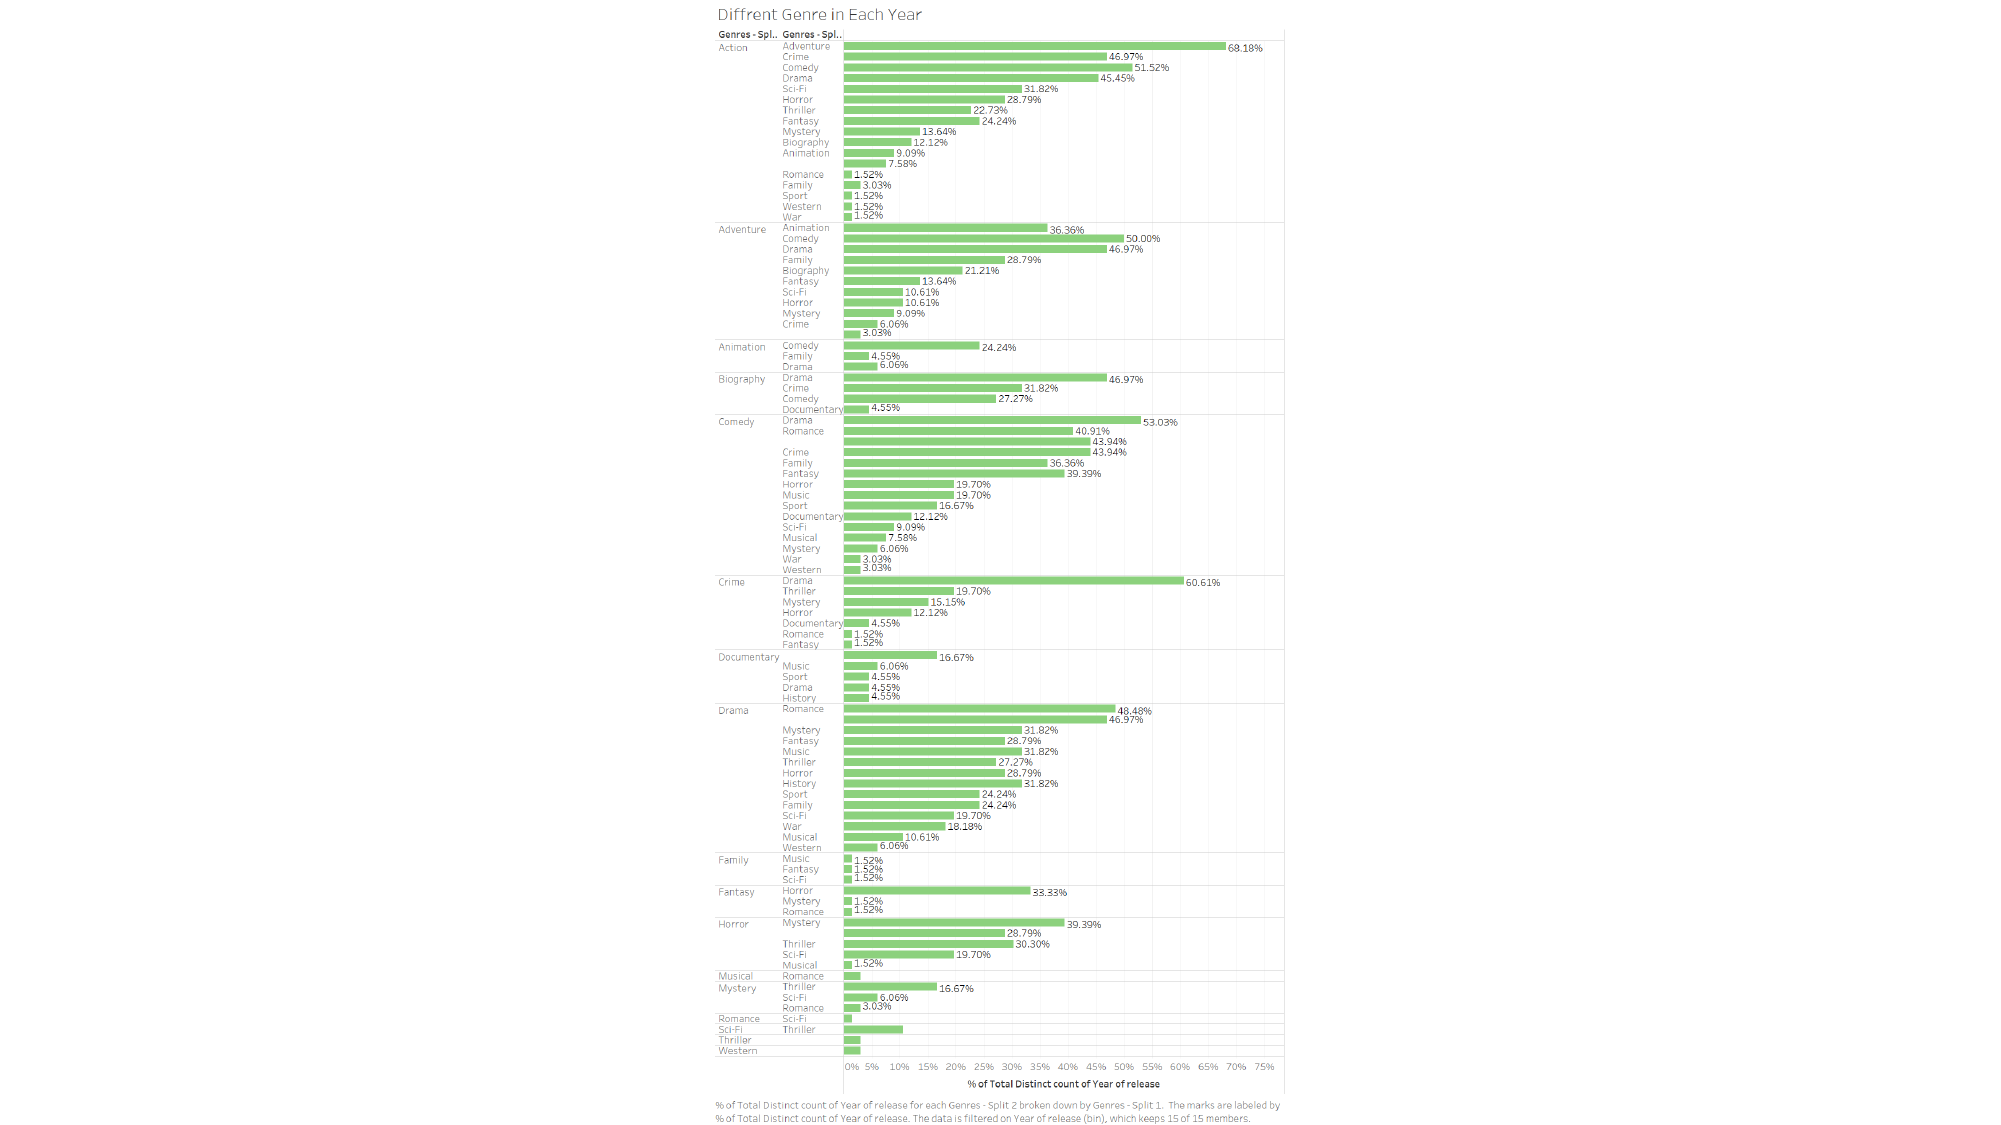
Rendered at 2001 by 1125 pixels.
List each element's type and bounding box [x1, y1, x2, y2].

picture [715, 0, 1285, 1125]
